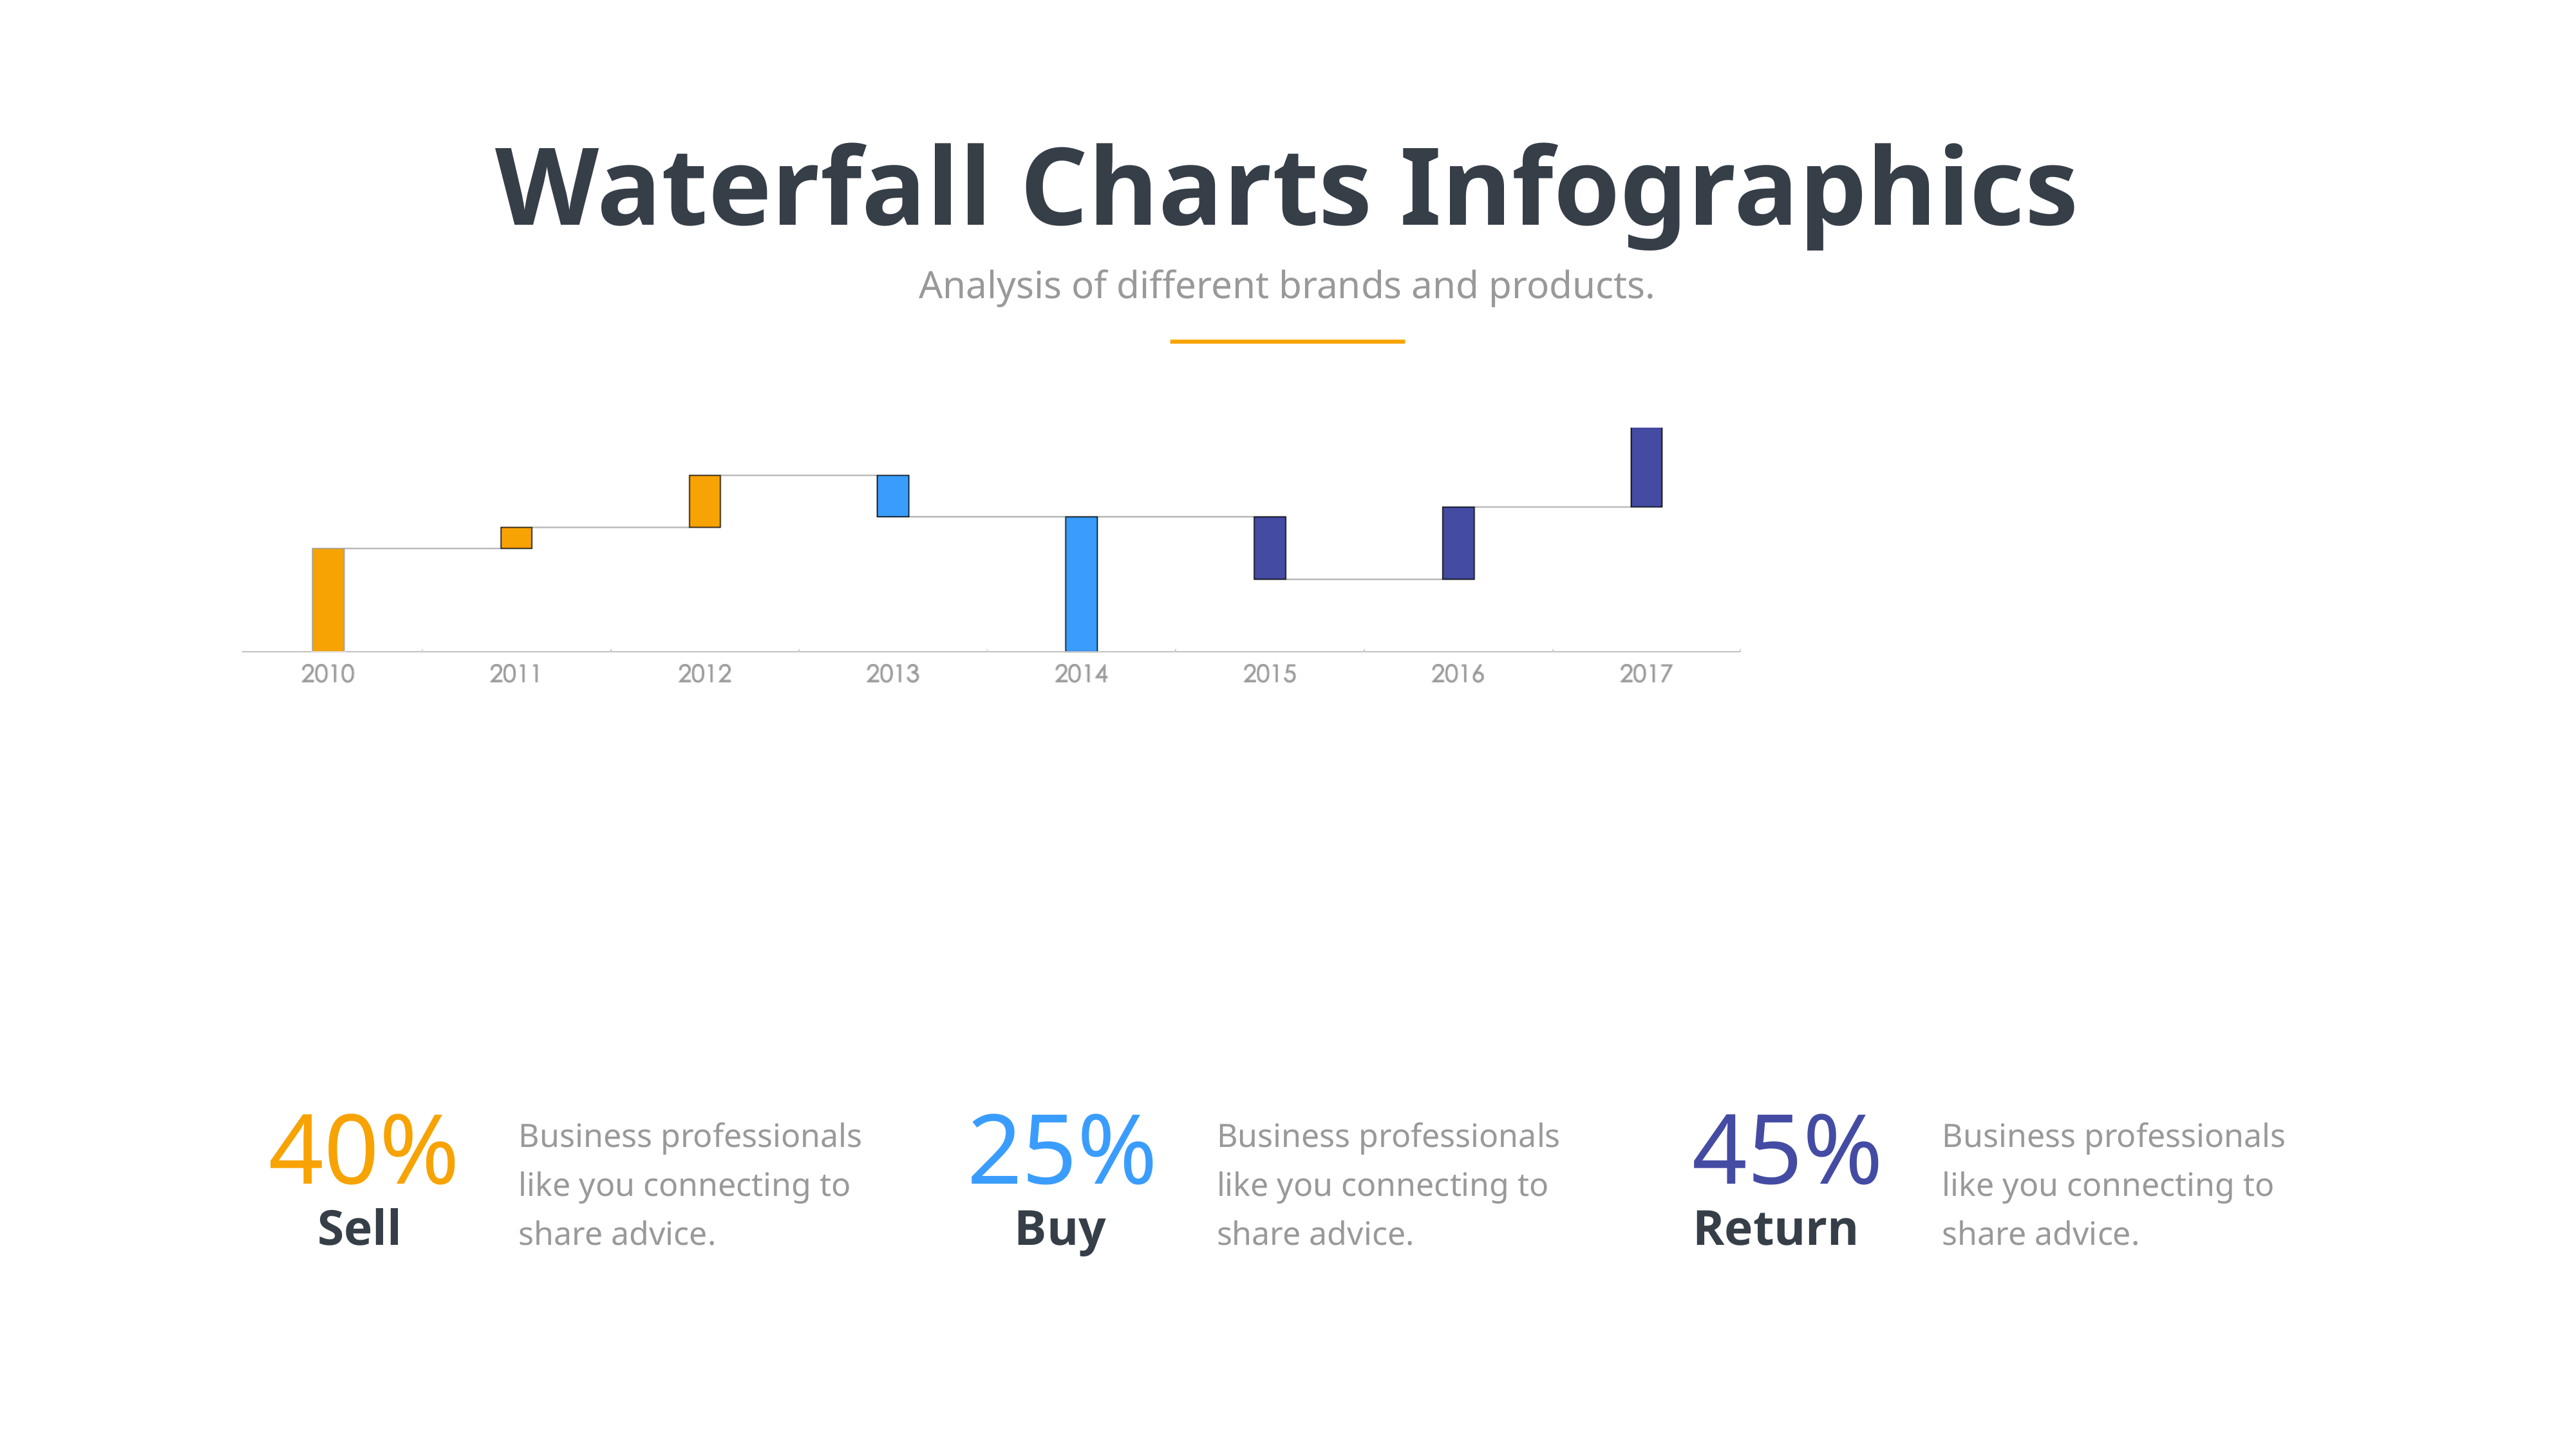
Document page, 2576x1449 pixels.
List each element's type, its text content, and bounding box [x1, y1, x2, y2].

text_box Analysis of different brands and products. [825, 256, 1749, 311]
text_box [1170, 339, 1406, 345]
text_box Waterfall Charts Infographics [485, 113, 2089, 252]
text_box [252, 1082, 894, 1260]
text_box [1676, 1082, 2318, 1260]
picture [242, 428, 2332, 925]
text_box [950, 1082, 1592, 1260]
